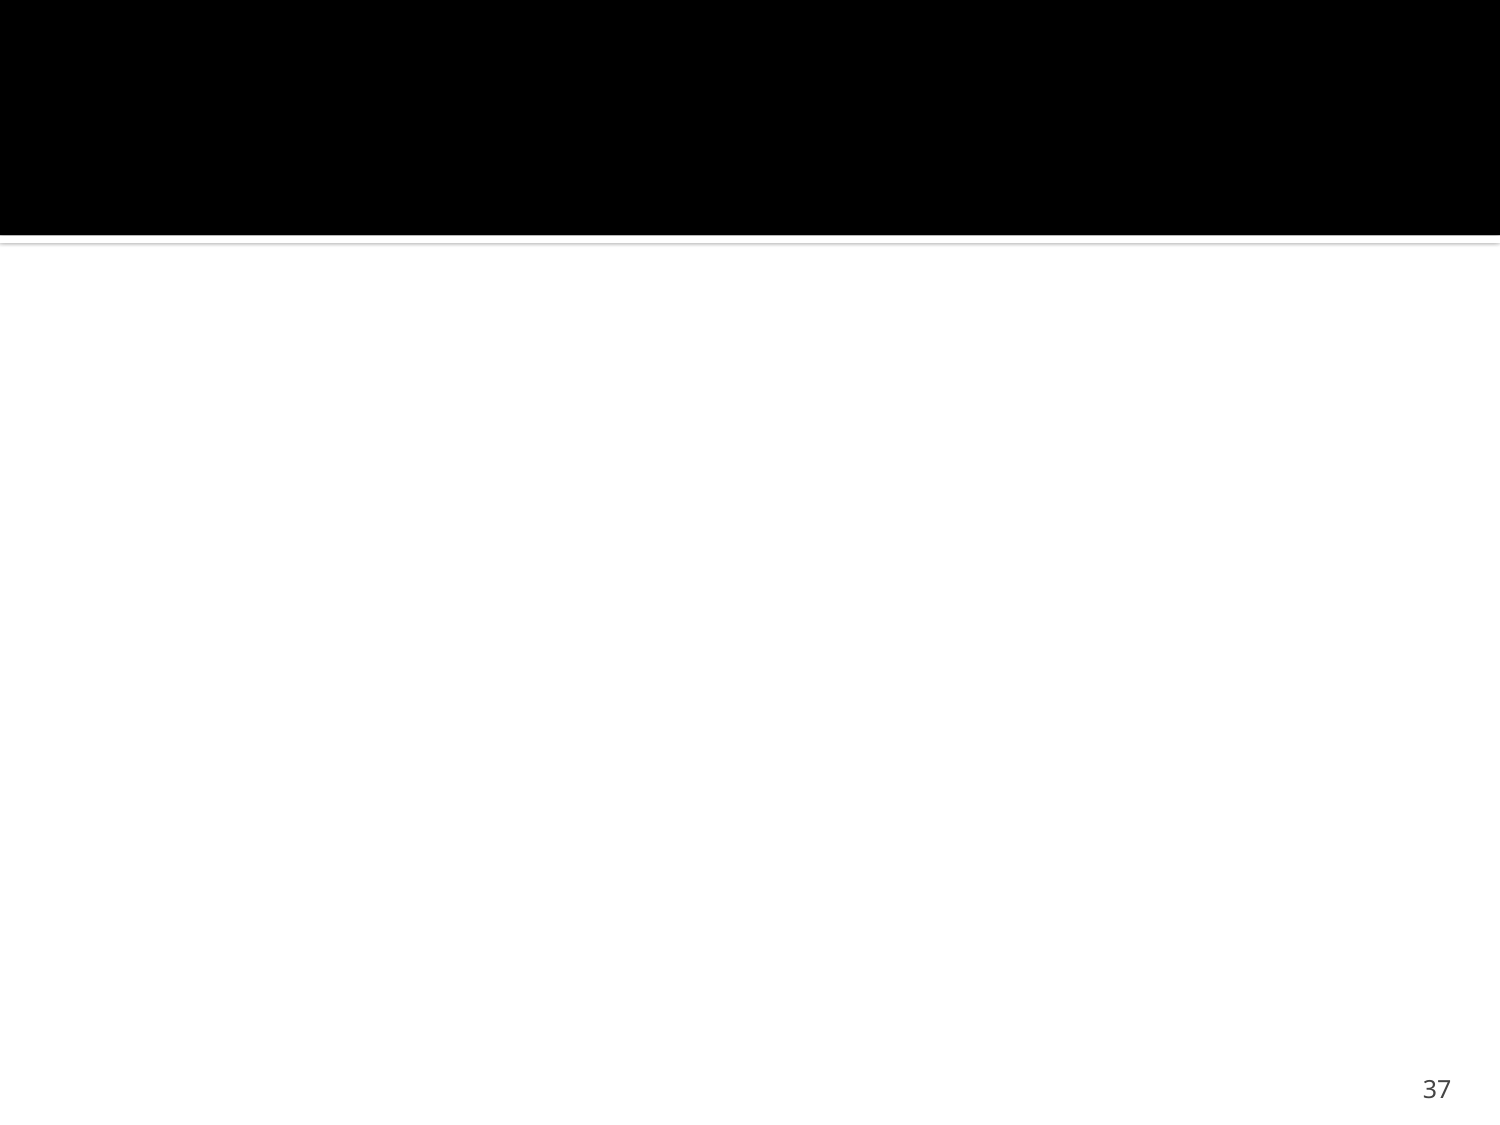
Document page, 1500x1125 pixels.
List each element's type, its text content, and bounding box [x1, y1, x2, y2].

slide_number 37 [1345, 1062, 1467, 1108]
